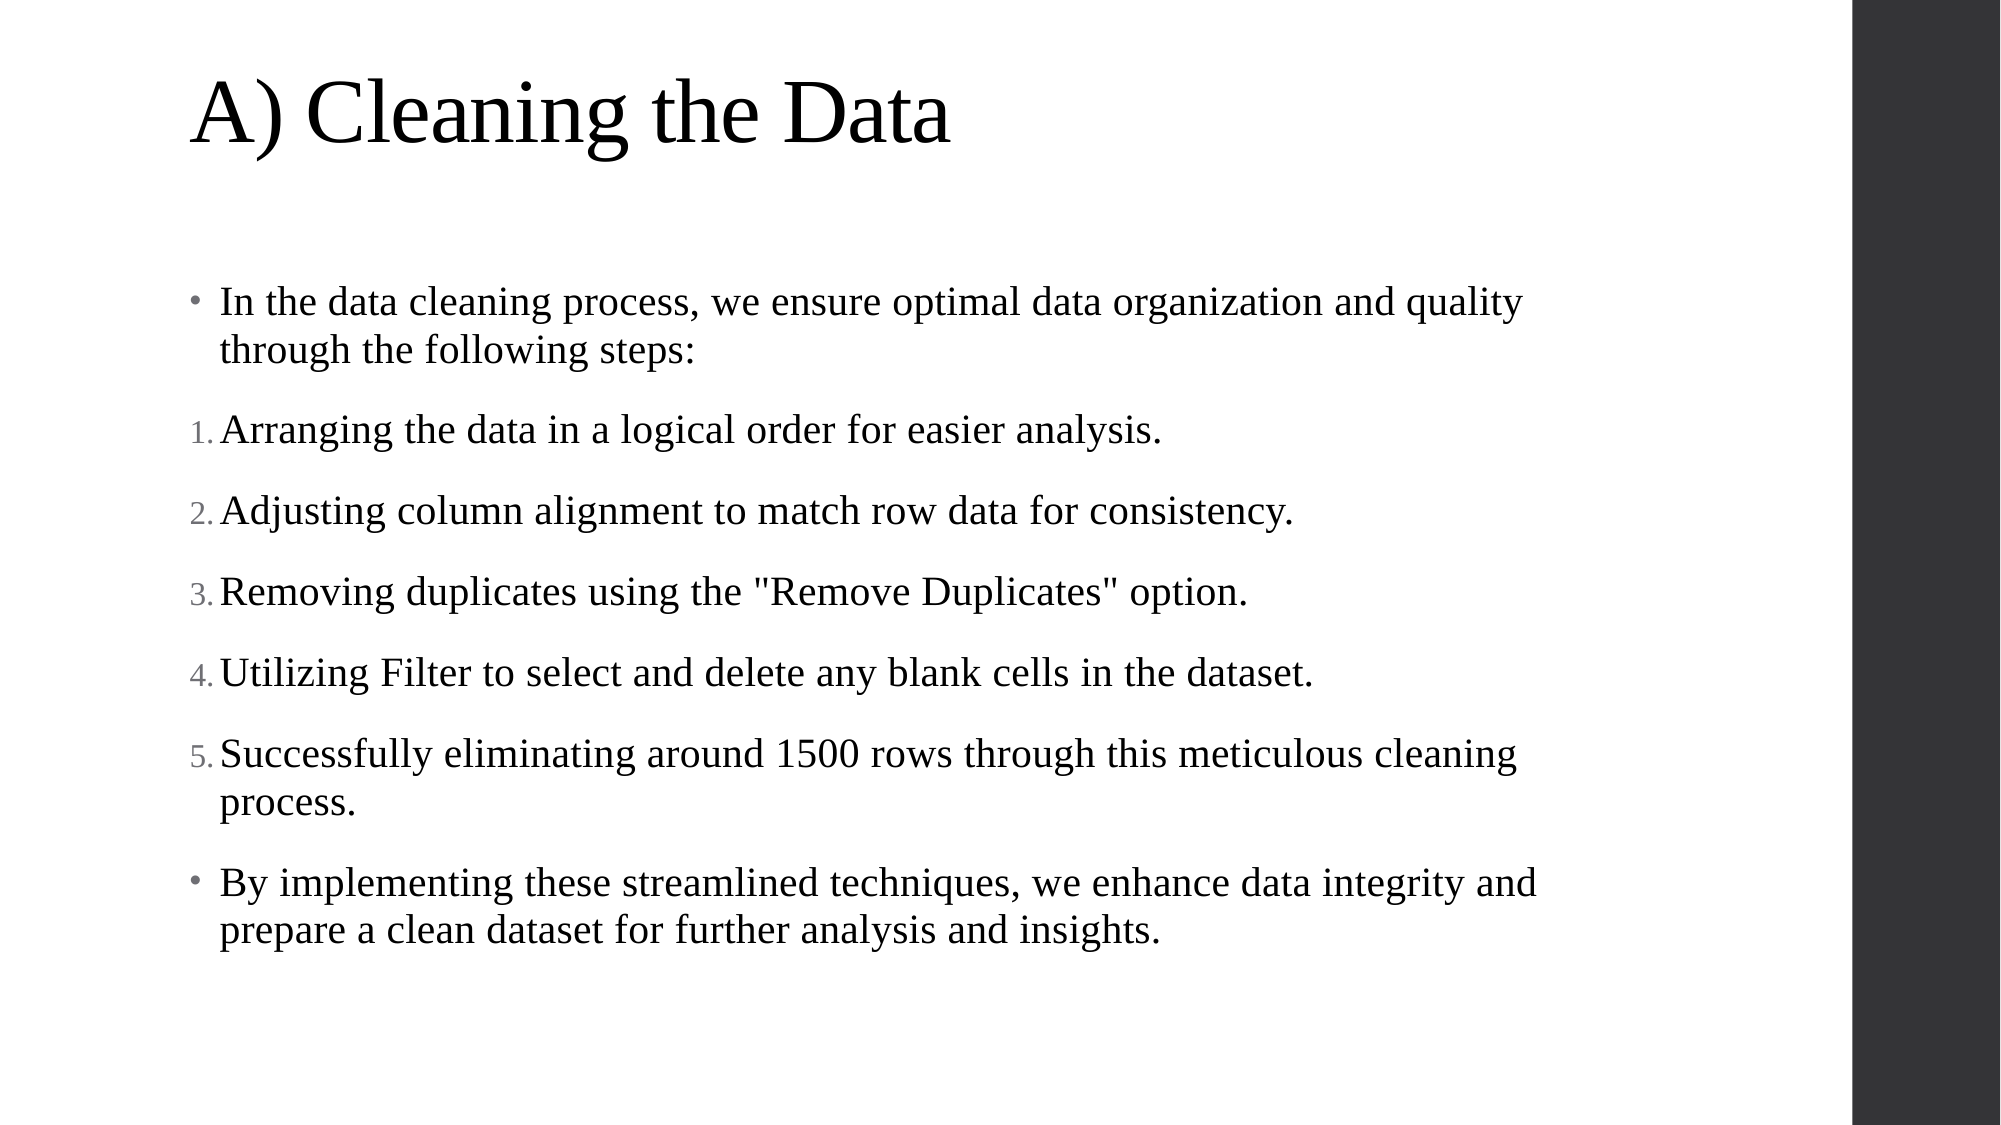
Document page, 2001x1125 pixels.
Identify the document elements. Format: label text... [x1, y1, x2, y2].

title A) Cleaning the Data [174, 52, 1765, 170]
list In the data cleaning process, we ensure optimal data organization and quality through the following steps: Arranging the data in a logical order for easier analysis. Adjusting column alignment to match row data for consistency. Removing duplicates using the "Remove Duplicates" option. Utilizing Filter to select and delete any blank cells in the dataset. Successfully eliminating around 1500 rows through this meticulous cleaning process. By implementing these streamlined techniques, we enhance data integrity and prepare a clean dataset for further analysis and insights. [174, 270, 1585, 984]
